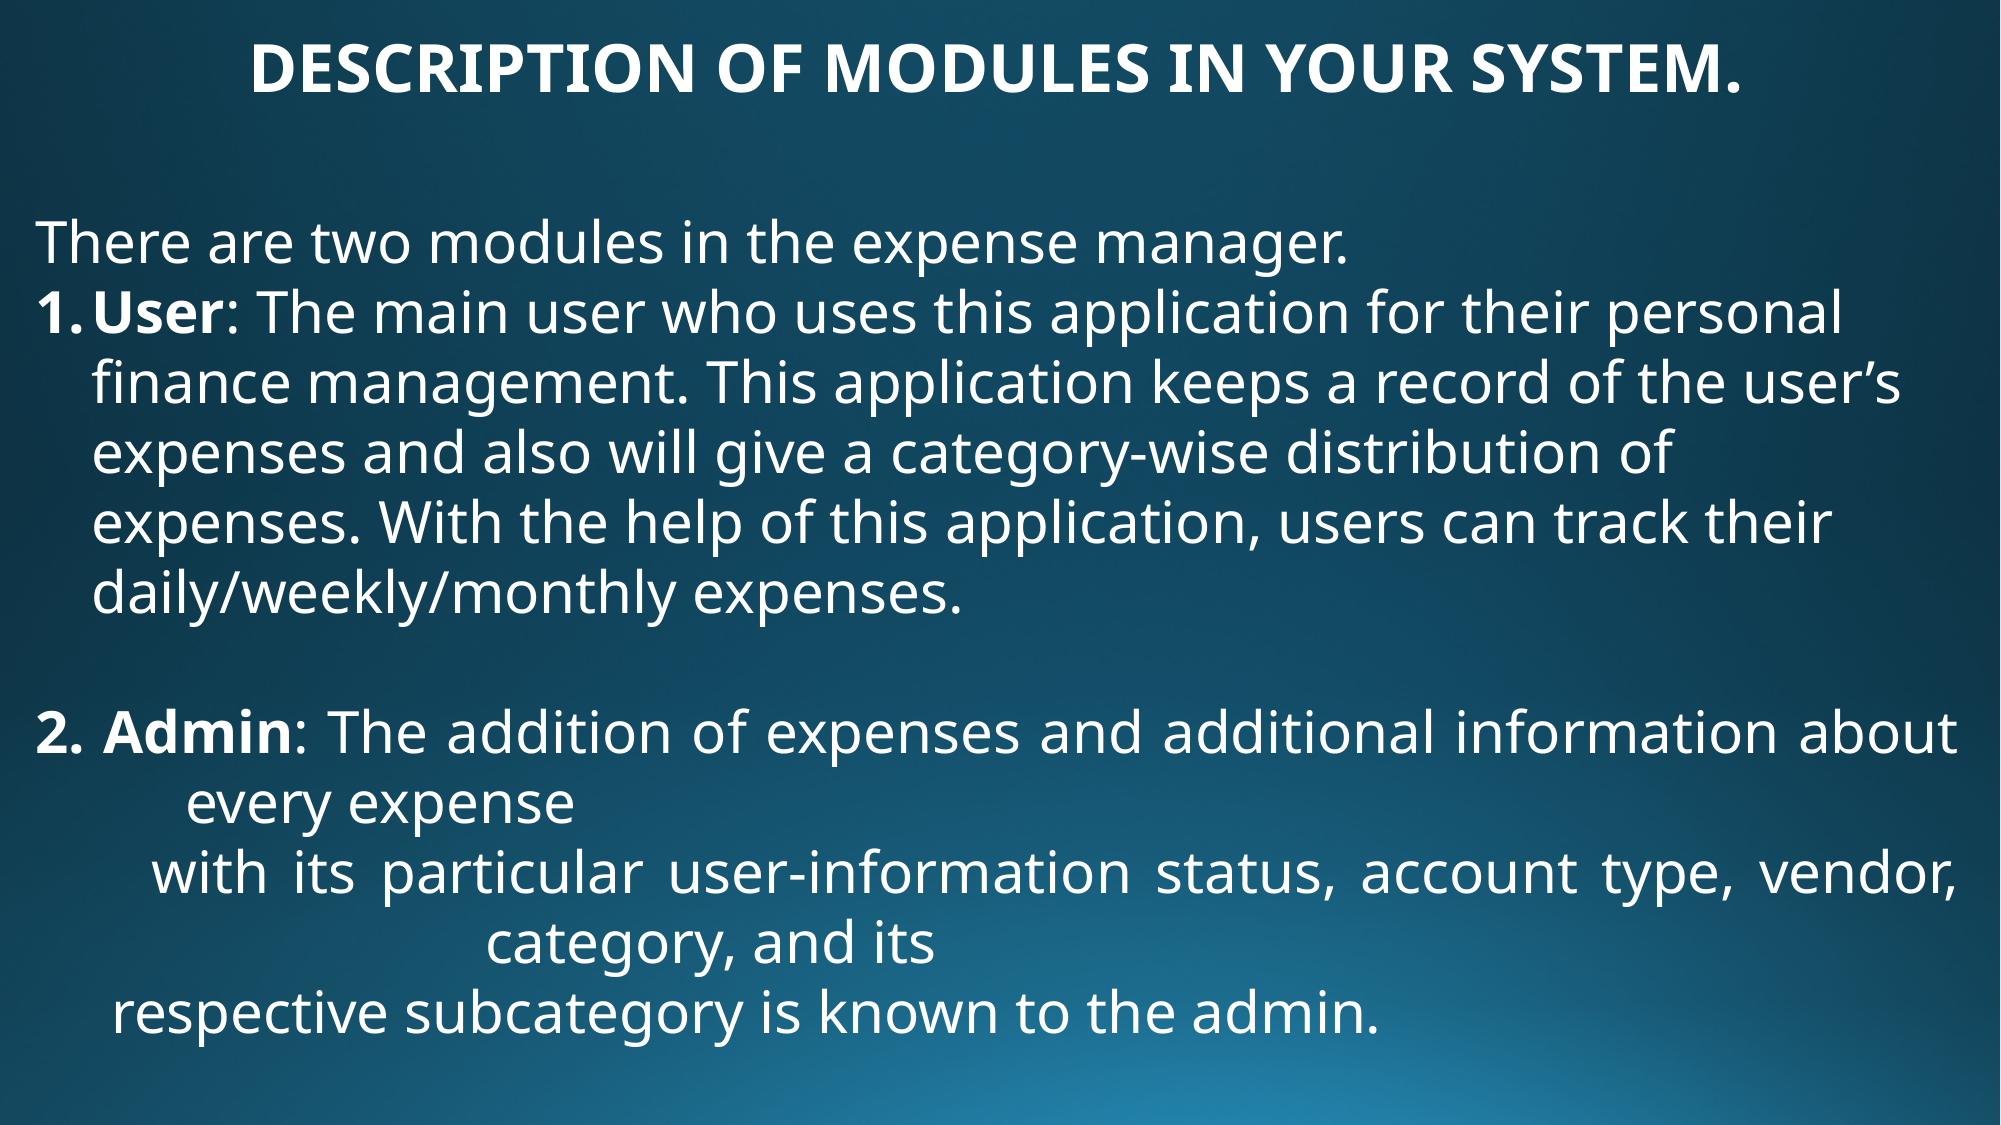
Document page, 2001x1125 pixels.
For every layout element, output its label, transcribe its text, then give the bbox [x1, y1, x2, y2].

text_box There are two modules in the expense manager. User: The main user who uses this application for their personal finance management. This application keeps a record of the user’s expenses and also will give a category-wise distribution of expenses. With the help of this application, users can track their daily/weekly/monthly expenses. 2. Admin: The addition of expenses and additional information about every expense with its particular user-information status, account type, vendor, category, and its respective subcategory is known to the admin. [20, 198, 1974, 1103]
text_box DESCRIPTION OF MODULES IN YOUR SYSTEM. [20, 18, 1974, 113]
picture [0, 0, 2001, 1125]
